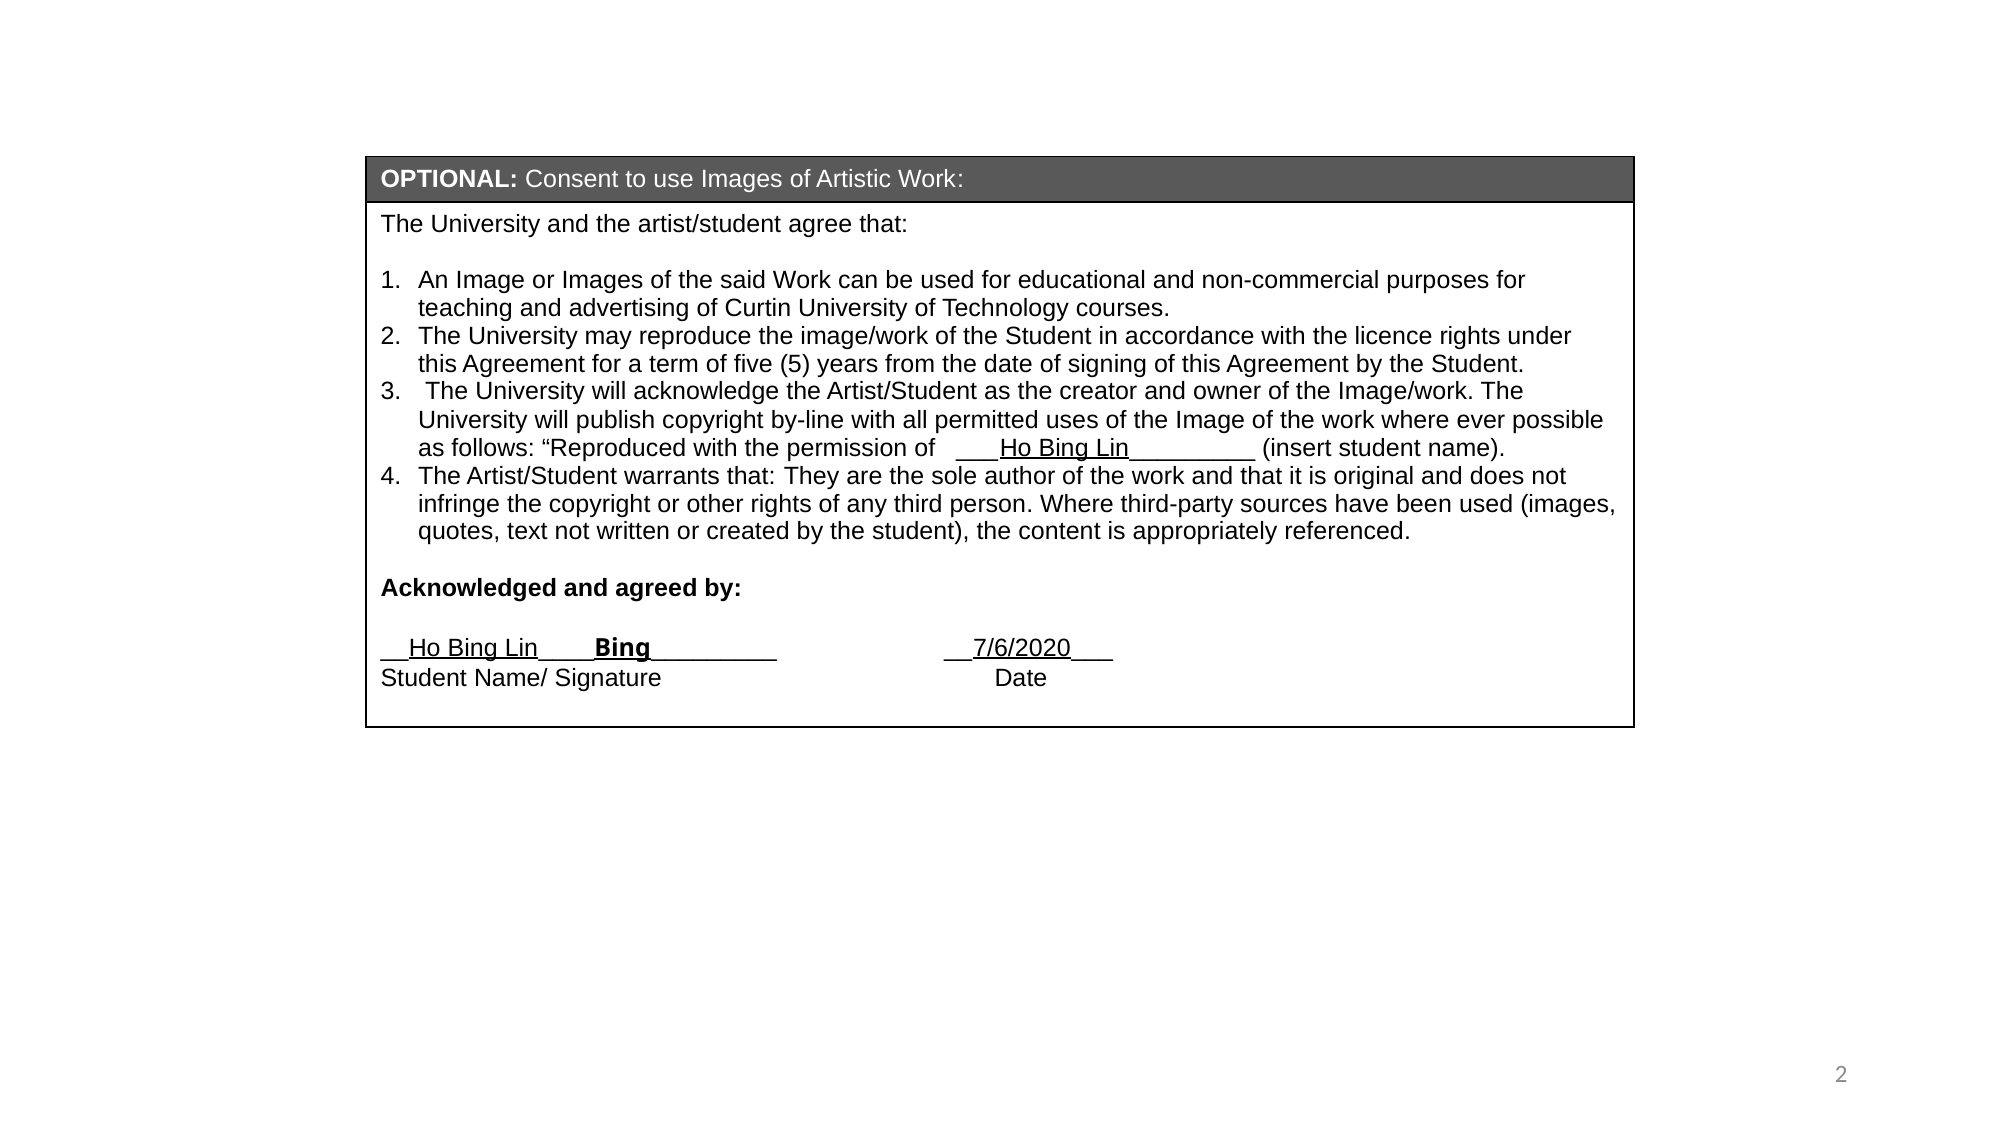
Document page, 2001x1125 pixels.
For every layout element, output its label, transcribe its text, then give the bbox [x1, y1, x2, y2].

slide_number 2 [1412, 1042, 1863, 1103]
table_cell The University and the artist/student agree that: An Image or Images of the said Work can be used for educational and non-commercial purposes for teaching and advertising of Curtin University of Technology courses. The University may reproduce the image/work of the Student in accordance with the licence rights under this Agreement for a term of five (5) years from the date of signing of this Agreement by the Student. The University will acknowledge the Artist/Student as the creator and owner of the Image/work. The University will publish copyright by-line with all permitted uses of the Image of the work where ever possible as follows: “Reproduced with the permission of ___Ho Bing Lin_________ (insert student name).) The Artist/Student warrants that: They are the sole author of the work and that it is original and does not infringe the copyright or other rights of any third person. Where third-party sources have been used (images, quotes, text not written or created by the student), the content is appropriately referenced. Acknowledged and agreed by: __Ho Bing Lin____Bing_________ __7/6/2020___ Student Name/ Signature Date [367, 203, 1633, 726]
table_header OPTIONAL: Consent to use Images of Artistic Work: [367, 157, 1633, 201]
